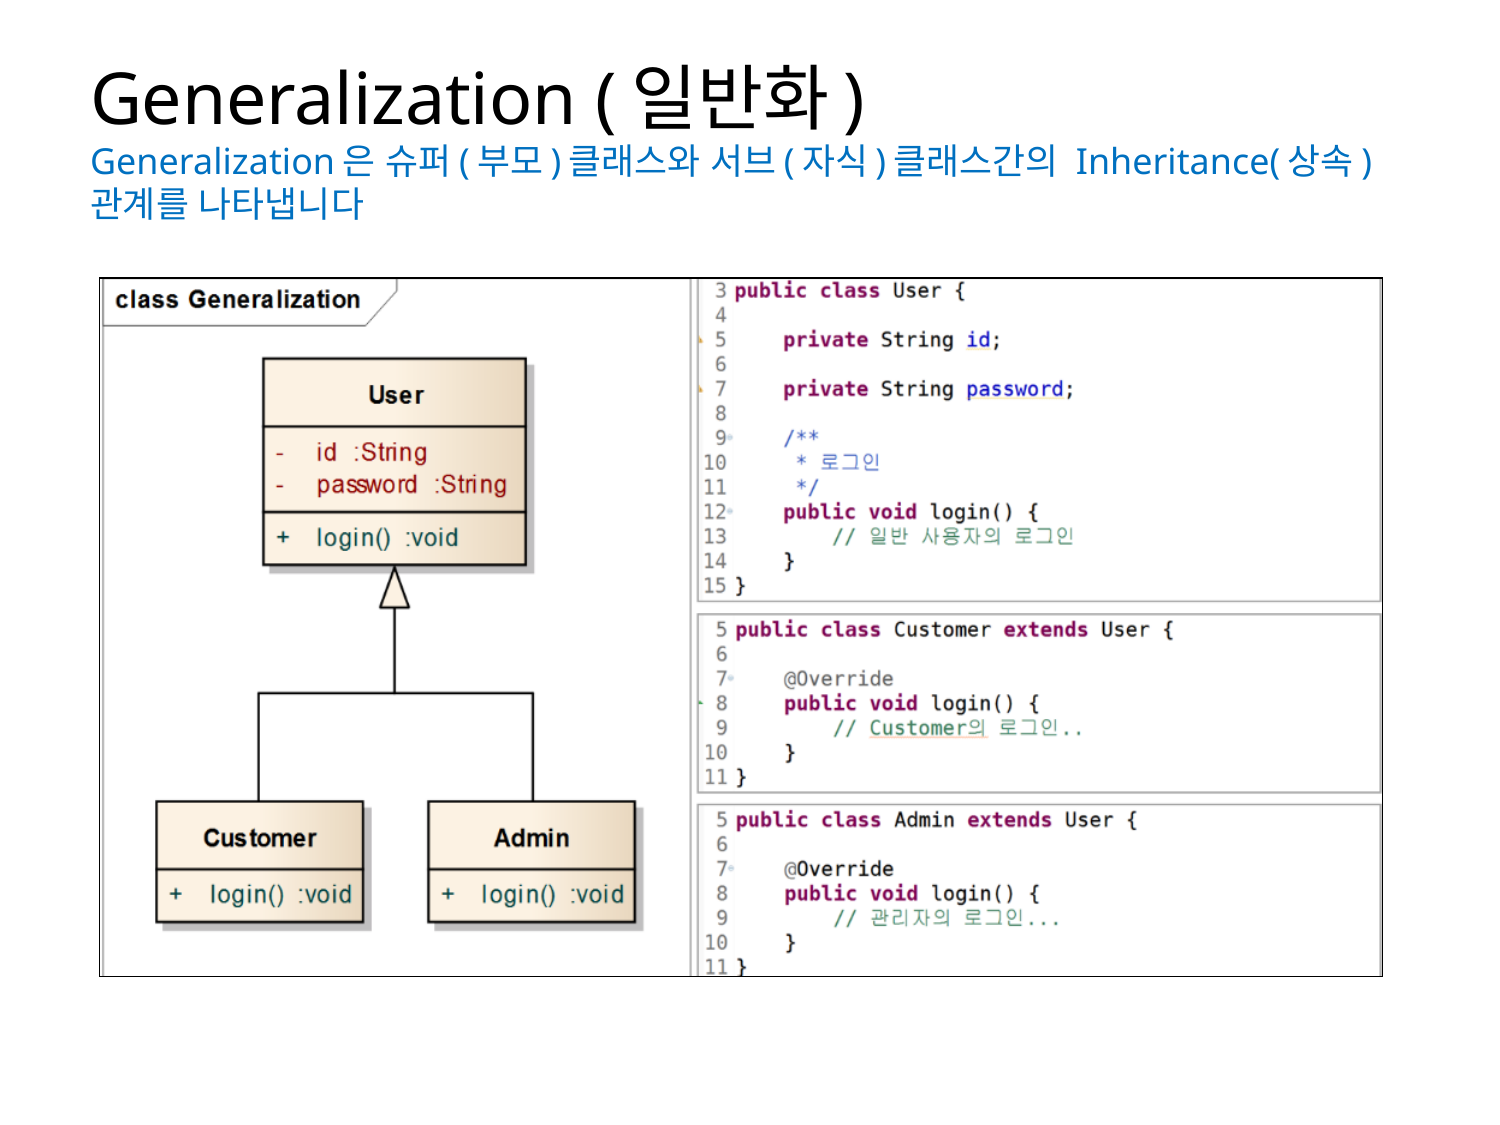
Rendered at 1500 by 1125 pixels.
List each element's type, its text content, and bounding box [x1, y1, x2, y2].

title Generalization (일반화) Generalization은 슈퍼(부모)클래스와 서브(자식)클래스간의 Inheritance(상속) 관계를 나타냅니다 [75, 45, 1412, 233]
picture [100, 278, 1383, 977]
